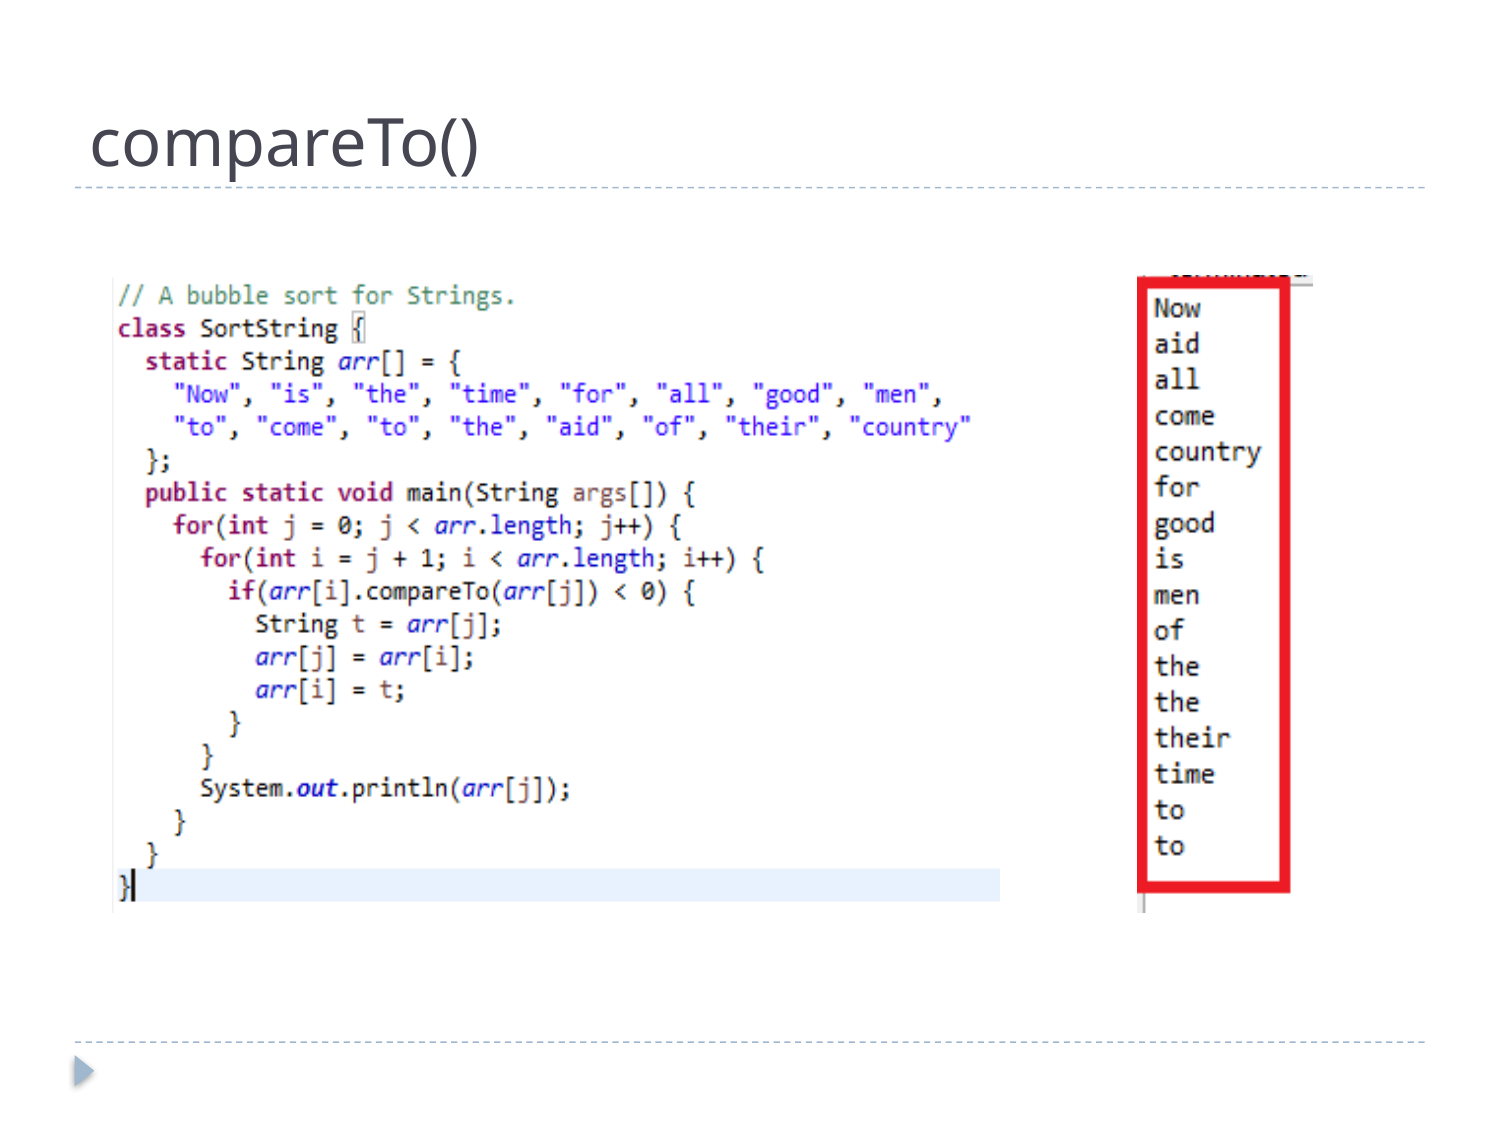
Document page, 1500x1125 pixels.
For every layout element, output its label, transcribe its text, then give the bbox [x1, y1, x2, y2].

picture [112, 274, 1001, 913]
title compareTo() [75, 24, 1425, 188]
picture [1137, 275, 1313, 913]
